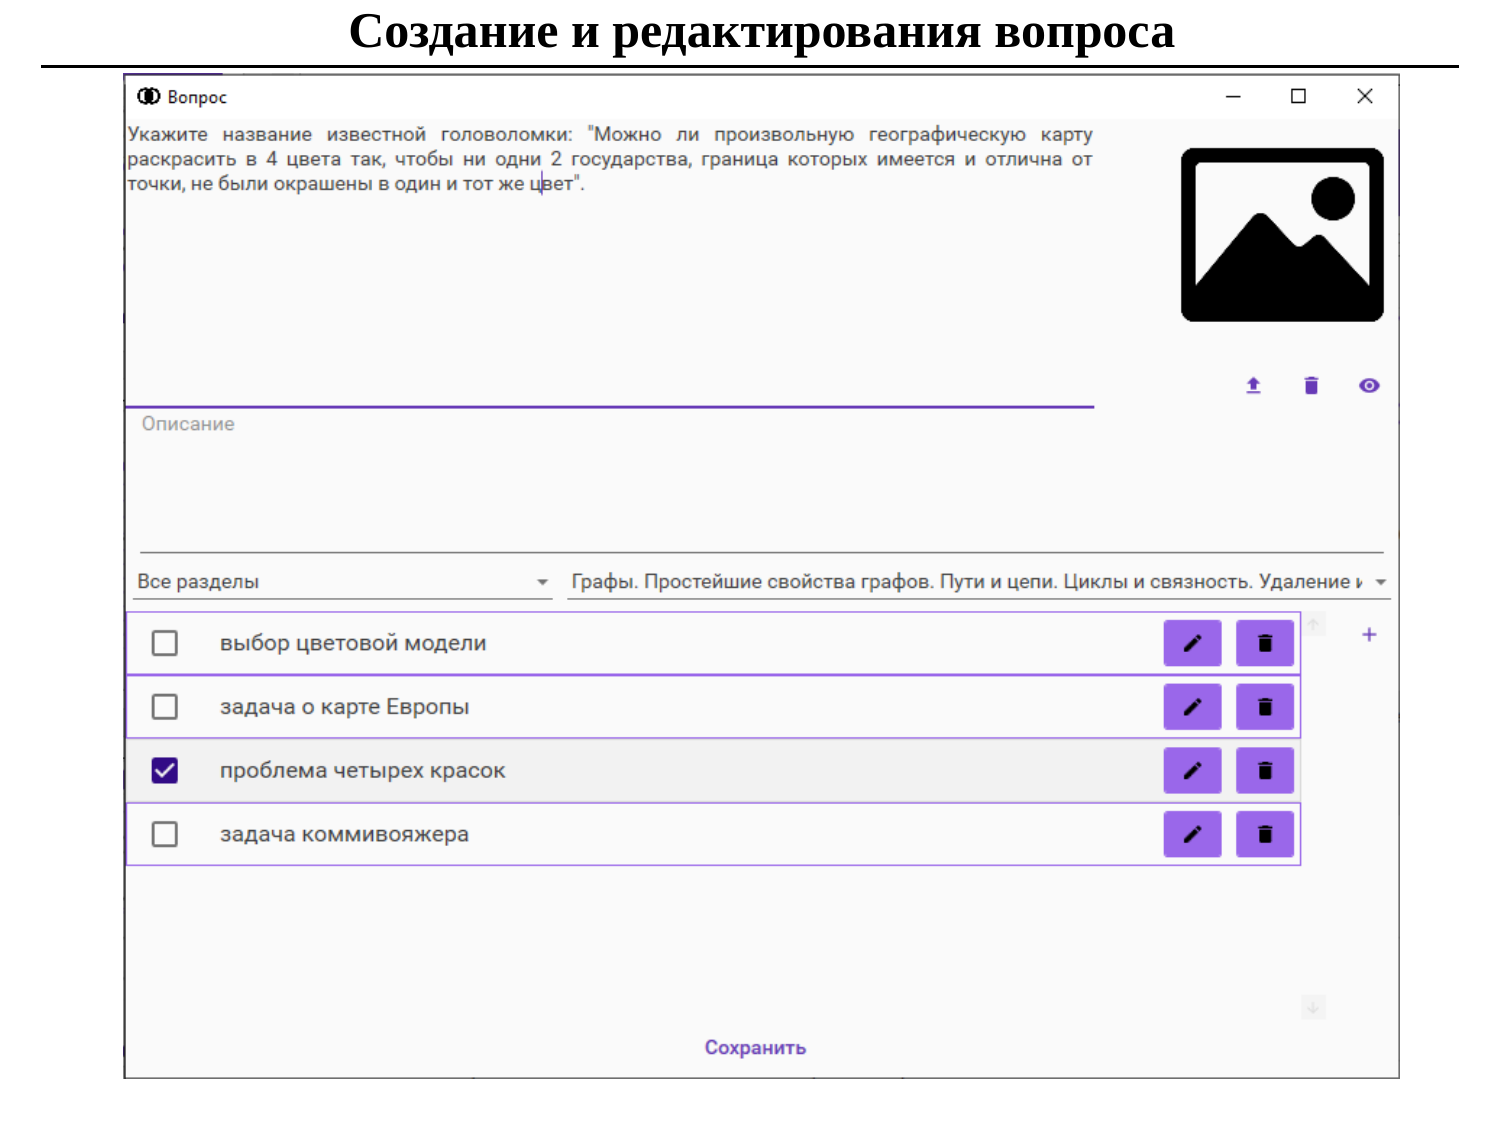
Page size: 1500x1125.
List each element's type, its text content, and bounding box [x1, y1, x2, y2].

picture [123, 73, 1400, 1079]
text_box Создание и редактирования вопроса [333, 0, 1191, 65]
